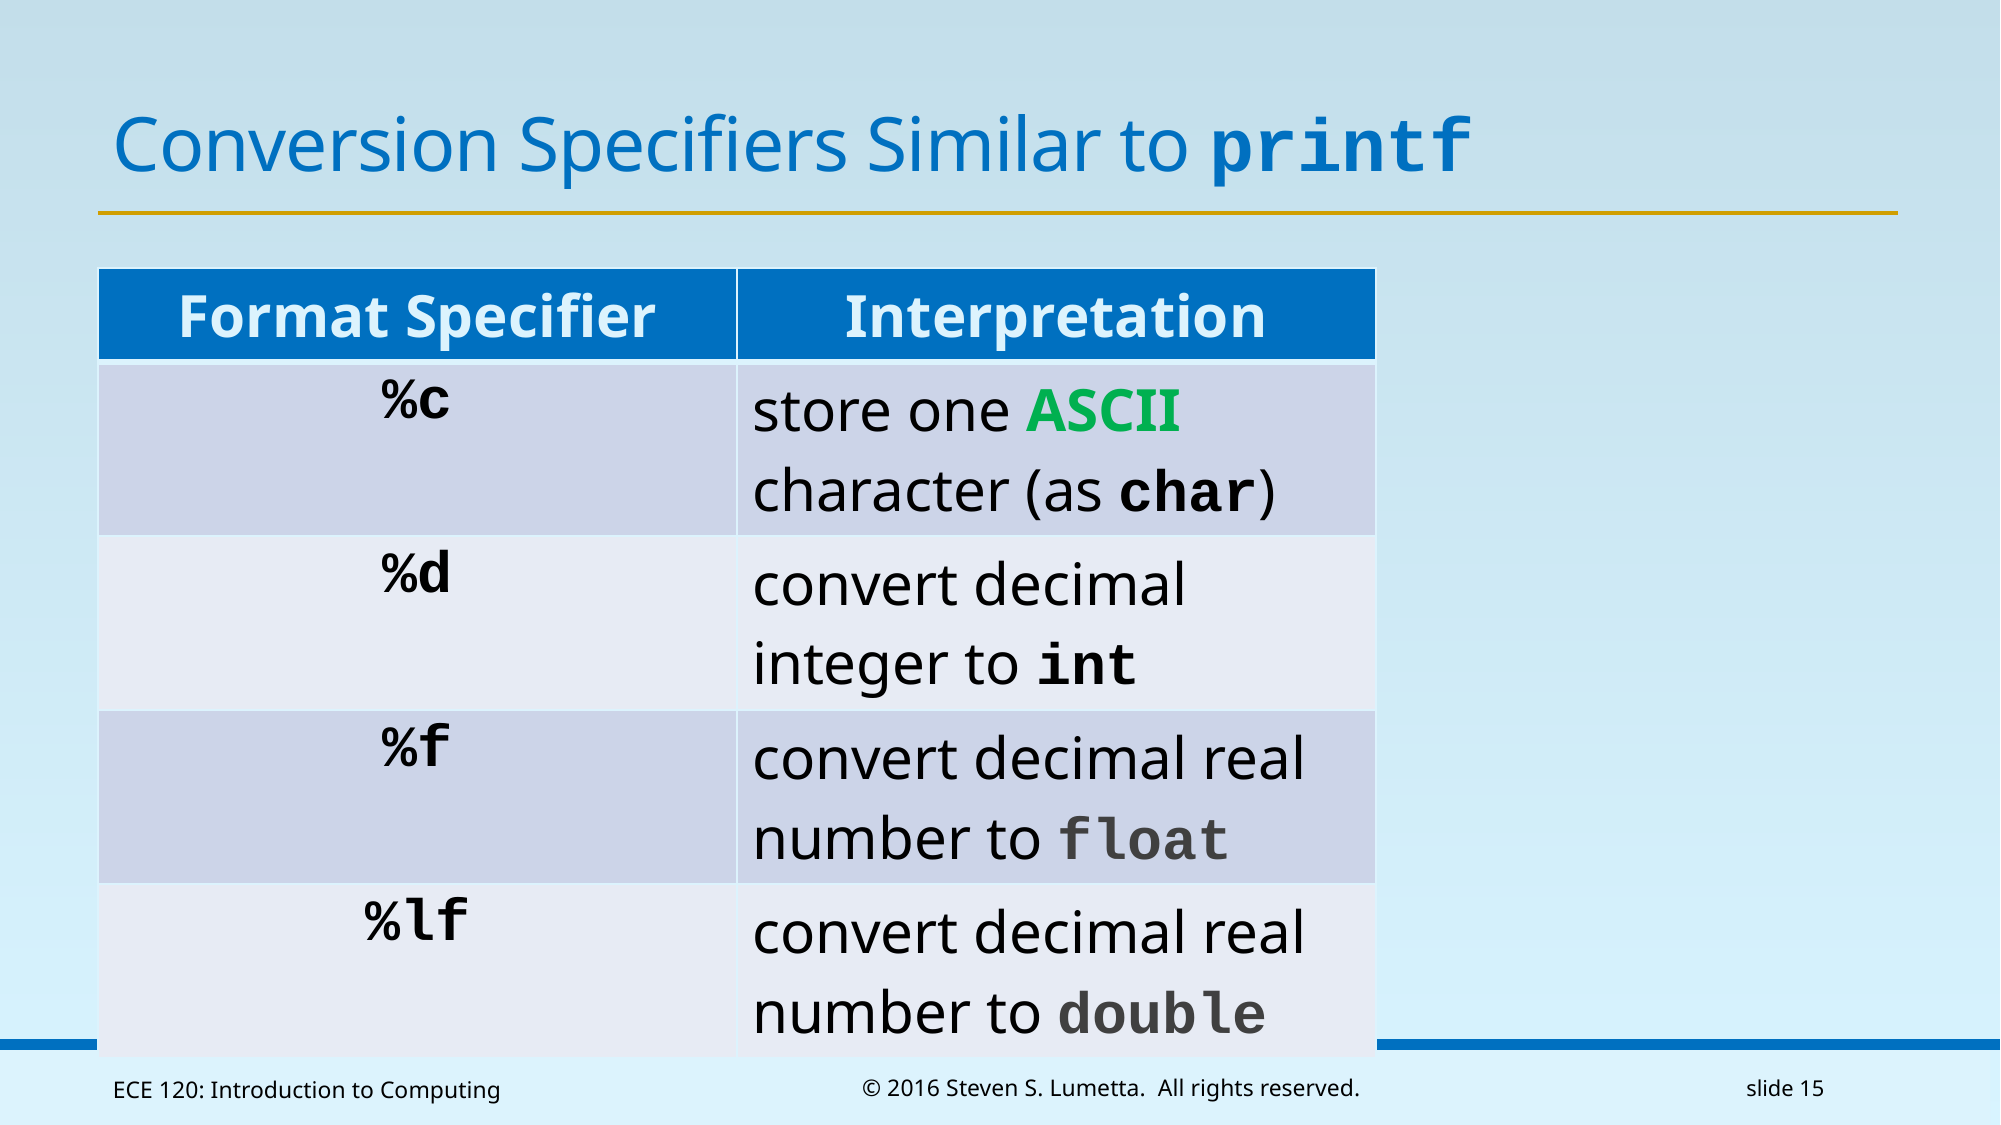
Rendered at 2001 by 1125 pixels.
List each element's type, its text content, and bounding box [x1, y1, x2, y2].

table_cell %f [99, 711, 736, 883]
slide_number slide 15 [1624, 1059, 1840, 1120]
table_cell convert decimal integer to int [738, 537, 1375, 709]
table_cell %d [99, 537, 736, 709]
slide_number ECE 120: Introduction to Computing [97, 1059, 586, 1120]
table_header Format Specifier [99, 269, 736, 359]
table_cell %lf [99, 885, 736, 1057]
footer © 2016 Steven S. Lumetta. All rights reserved. [604, 1059, 1376, 1120]
table_cell convert decimal real number to float [738, 711, 1375, 883]
table_header Interpretation [738, 269, 1375, 359]
table_cell convert decimal real number to double [738, 885, 1375, 1057]
title Conversion Specifiers Similar to printf [97, 88, 1900, 194]
table_cell %c [99, 365, 736, 535]
table_cell store one ASCII character (as char) [738, 365, 1375, 535]
